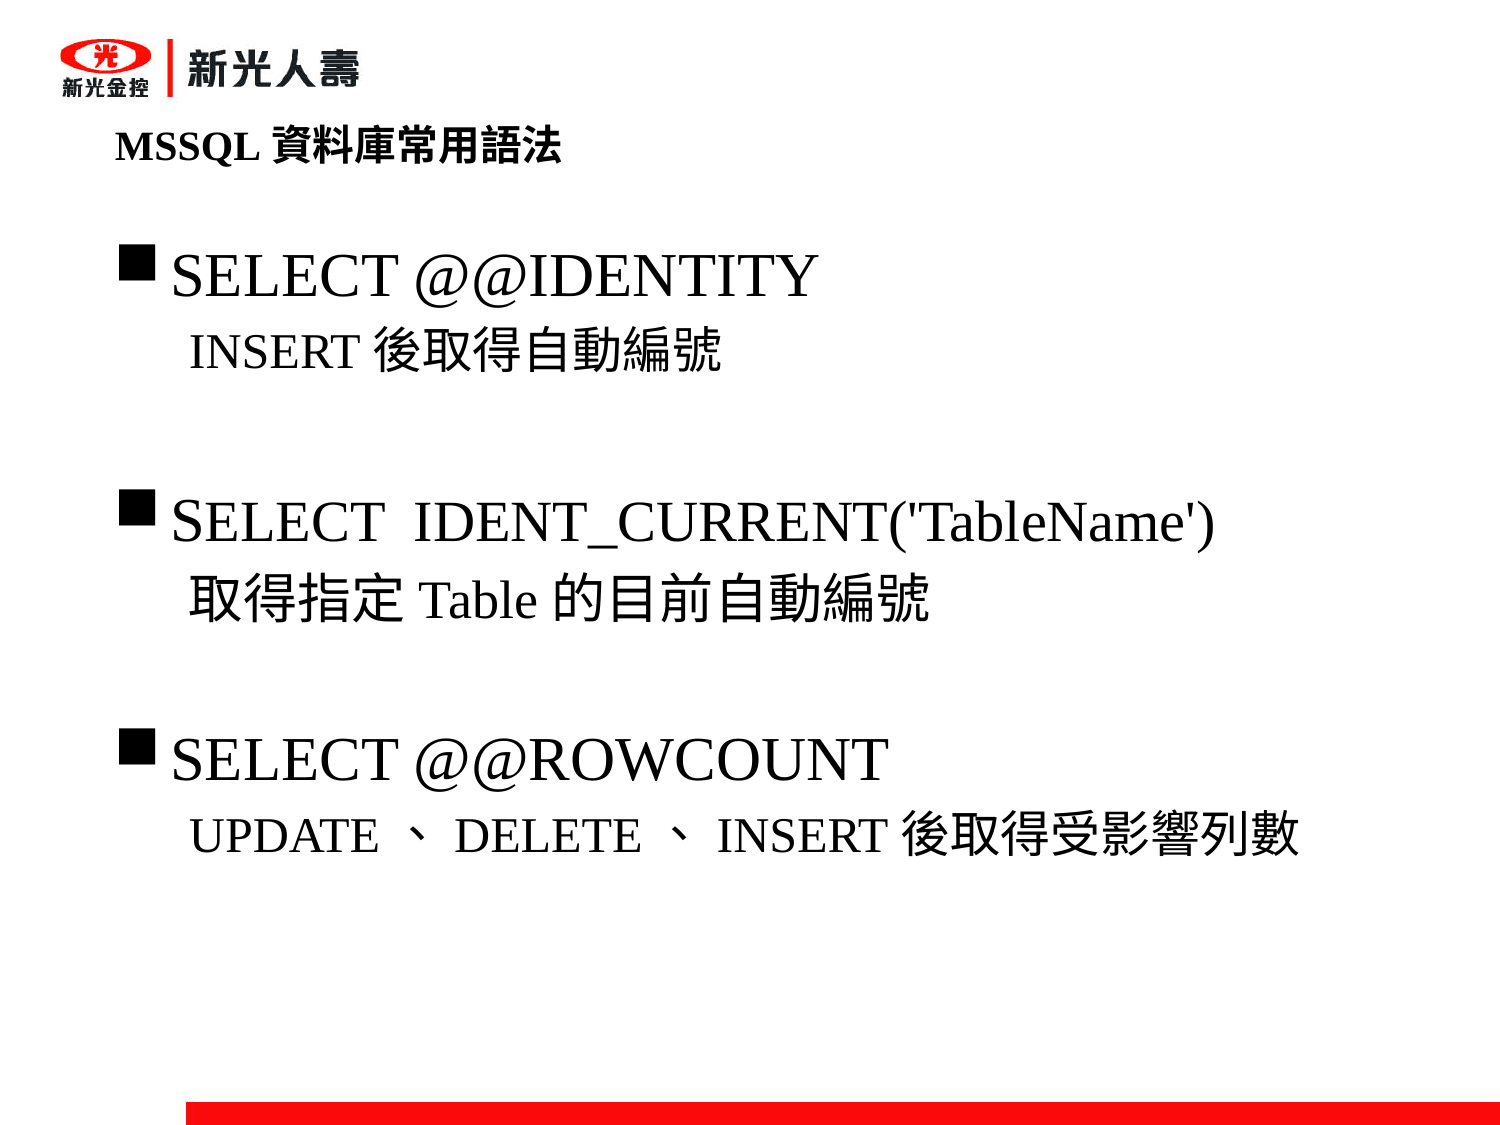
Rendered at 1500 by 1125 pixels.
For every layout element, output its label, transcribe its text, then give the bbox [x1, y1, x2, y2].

title MSSQL資料庫常用語法 [99, 24, 1388, 213]
list SELECT @@IDENTITY INSERT後取得自動編號 SELECT IDENT_CURRENT('TableName') 取得指定Table的目前自動編號 SELECT @@ROWCOUNT UPDATE、DELETE、INSERT後取得受影響列數 [98, 226, 1387, 1027]
picture [0, 0, 1500, 1125]
